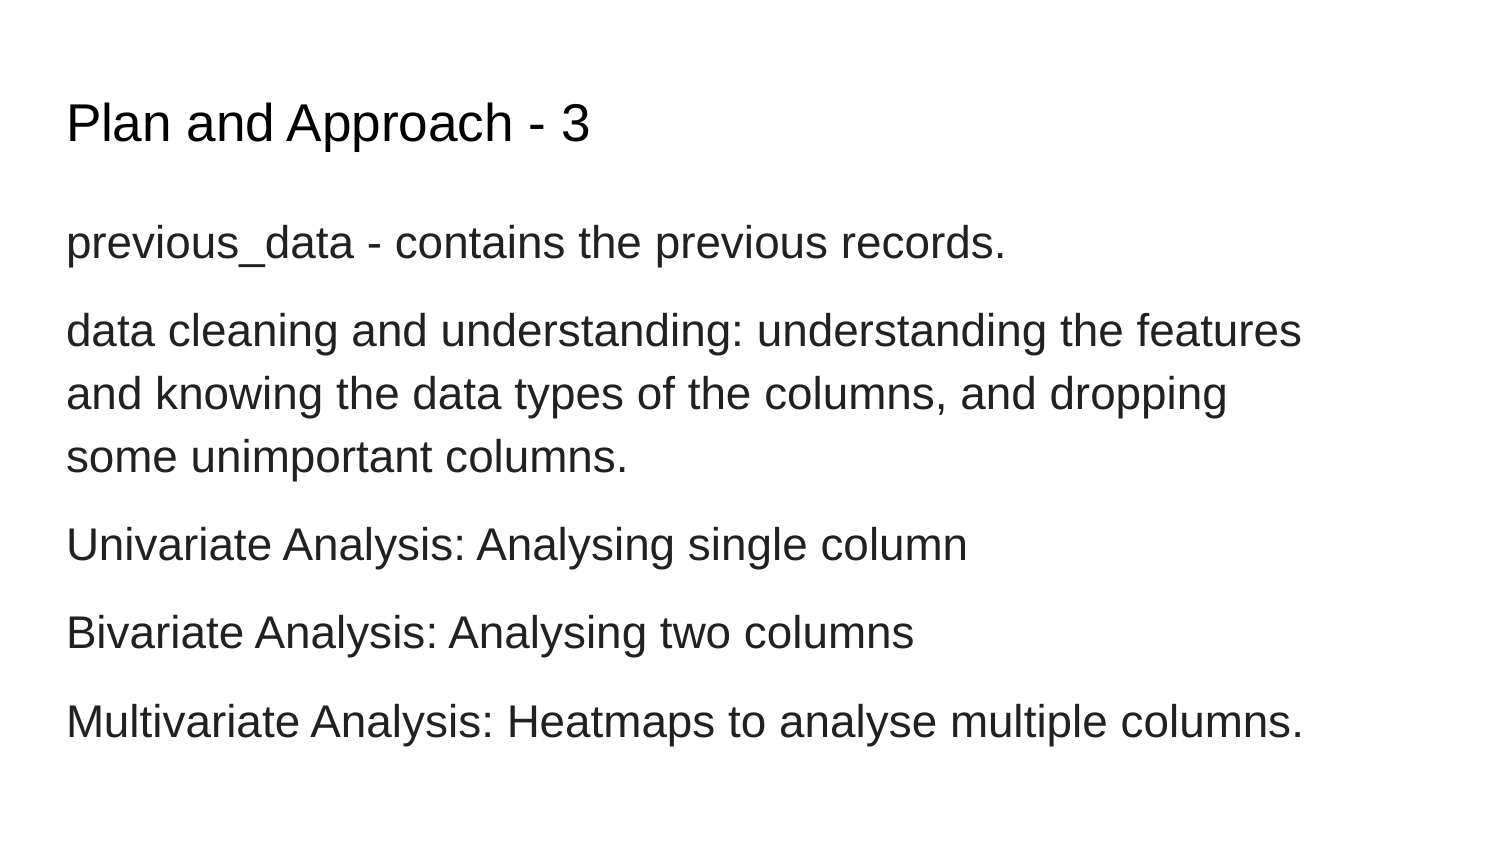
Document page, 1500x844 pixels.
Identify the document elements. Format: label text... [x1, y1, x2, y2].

title Plan and Approach - 3 [51, 72, 1449, 167]
list previous_data - contains the previous records. data cleaning and understanding: understanding the features and knowing the data types of the columns, and dropping some unimportant columns. Univariate Analysis: Analysing single column Bivariate Analysis: Analysing two columns Multivariate Analysis: Heatmaps to analyse multiple columns. [51, 189, 1449, 821]
